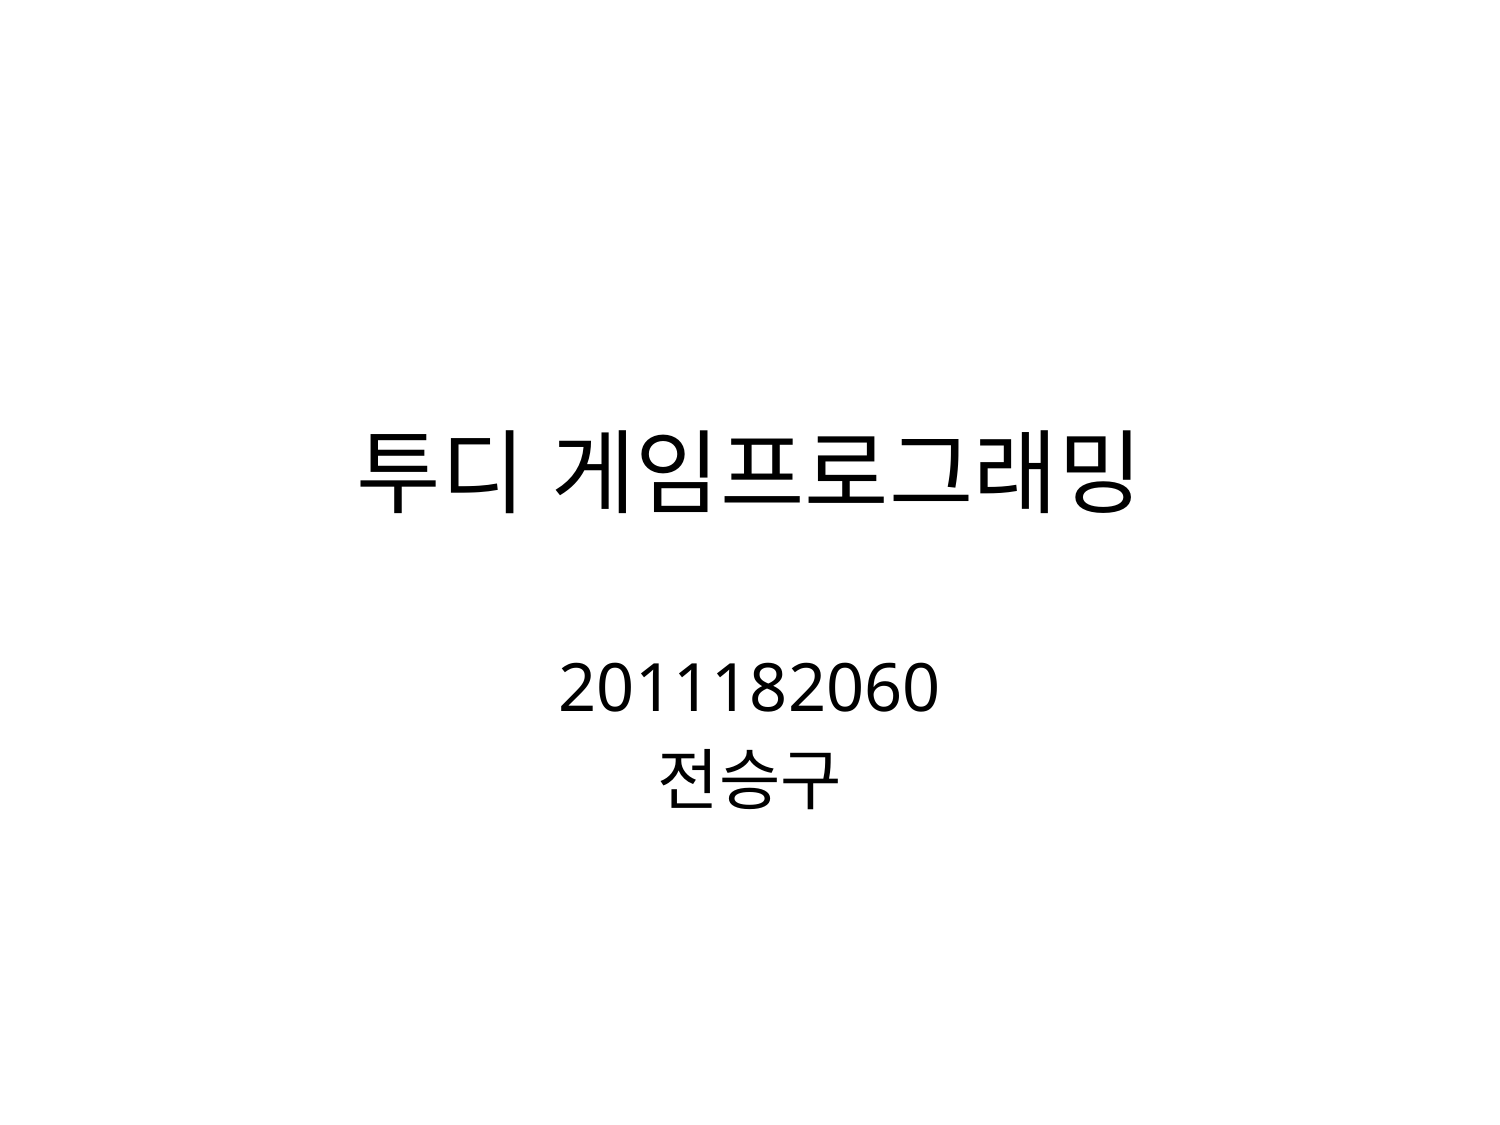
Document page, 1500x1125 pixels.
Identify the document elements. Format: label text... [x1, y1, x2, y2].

subtitle 2011182060 전승구 [225, 637, 1275, 925]
title 투디 게임프로그래밍 [112, 349, 1388, 591]
